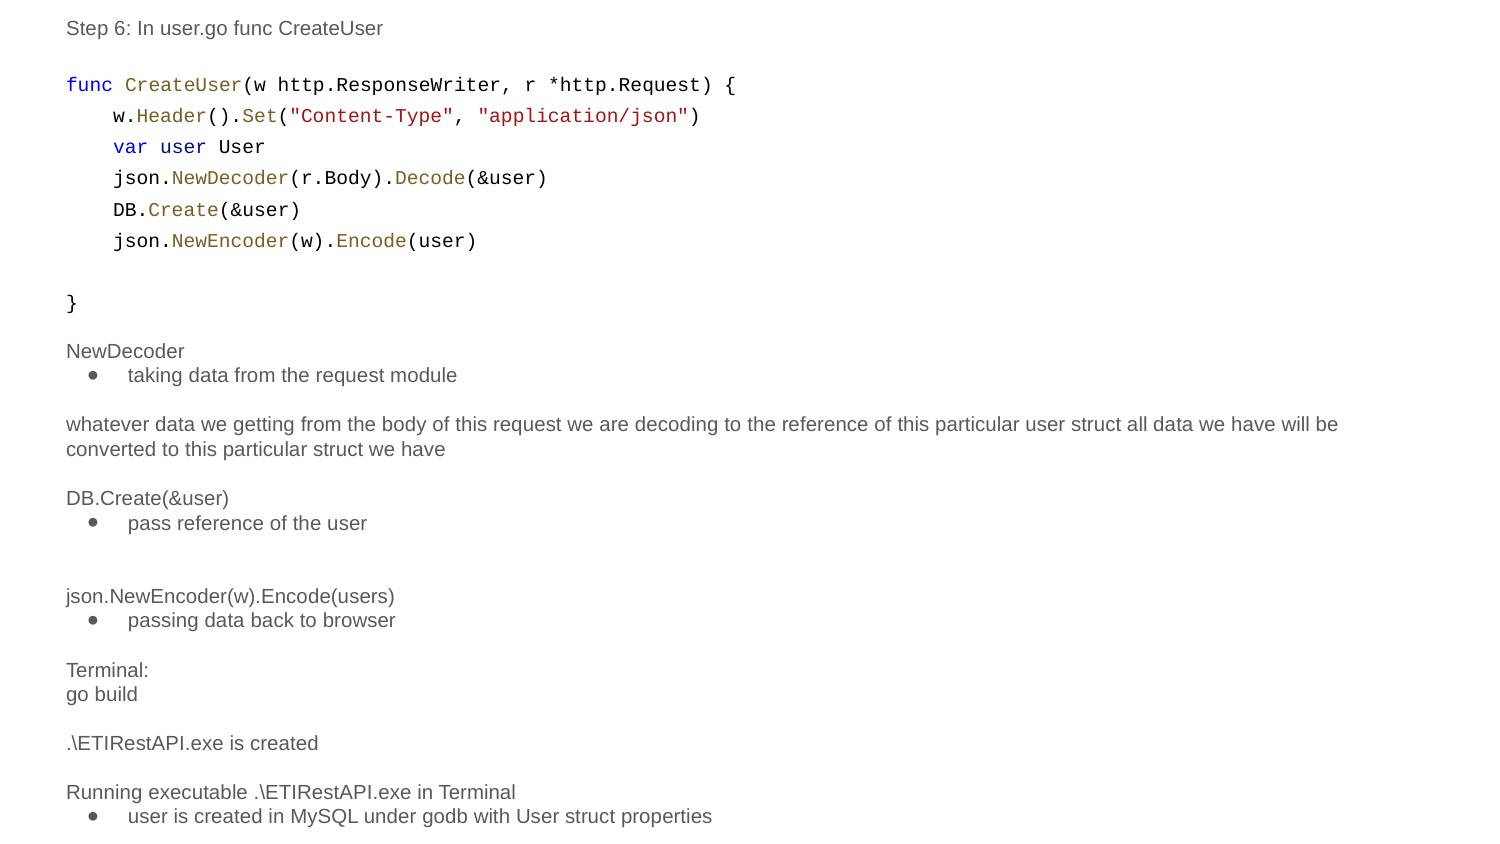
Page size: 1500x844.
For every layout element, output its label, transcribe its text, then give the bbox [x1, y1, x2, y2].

subtitle Step 6: In user.go func CreateUser func CreateUser(w http.ResponseWriter, r *http.Request) { w.Header().Set("Content-Type", "application/json") var user User json.NewDecoder(r.Body).Decode(&user) DB.Create(&user) json.NewEncoder(w).Encode(user) } NewDecoder taking data from the request module whatever data we getting from the body of this request we are decoding to the reference of this particular user struct all data we have will be converted to this particular struct we have DB.Create(&user) pass reference of the user json.NewEncoder(w).Encode(users) passing data back to browser Terminal: go build .\ETIRestAPI.exe is created Running executable .\ETIRestAPI.exe in Terminal user is created in MySQL under godb with User struct properties [51, 0, 1449, 844]
